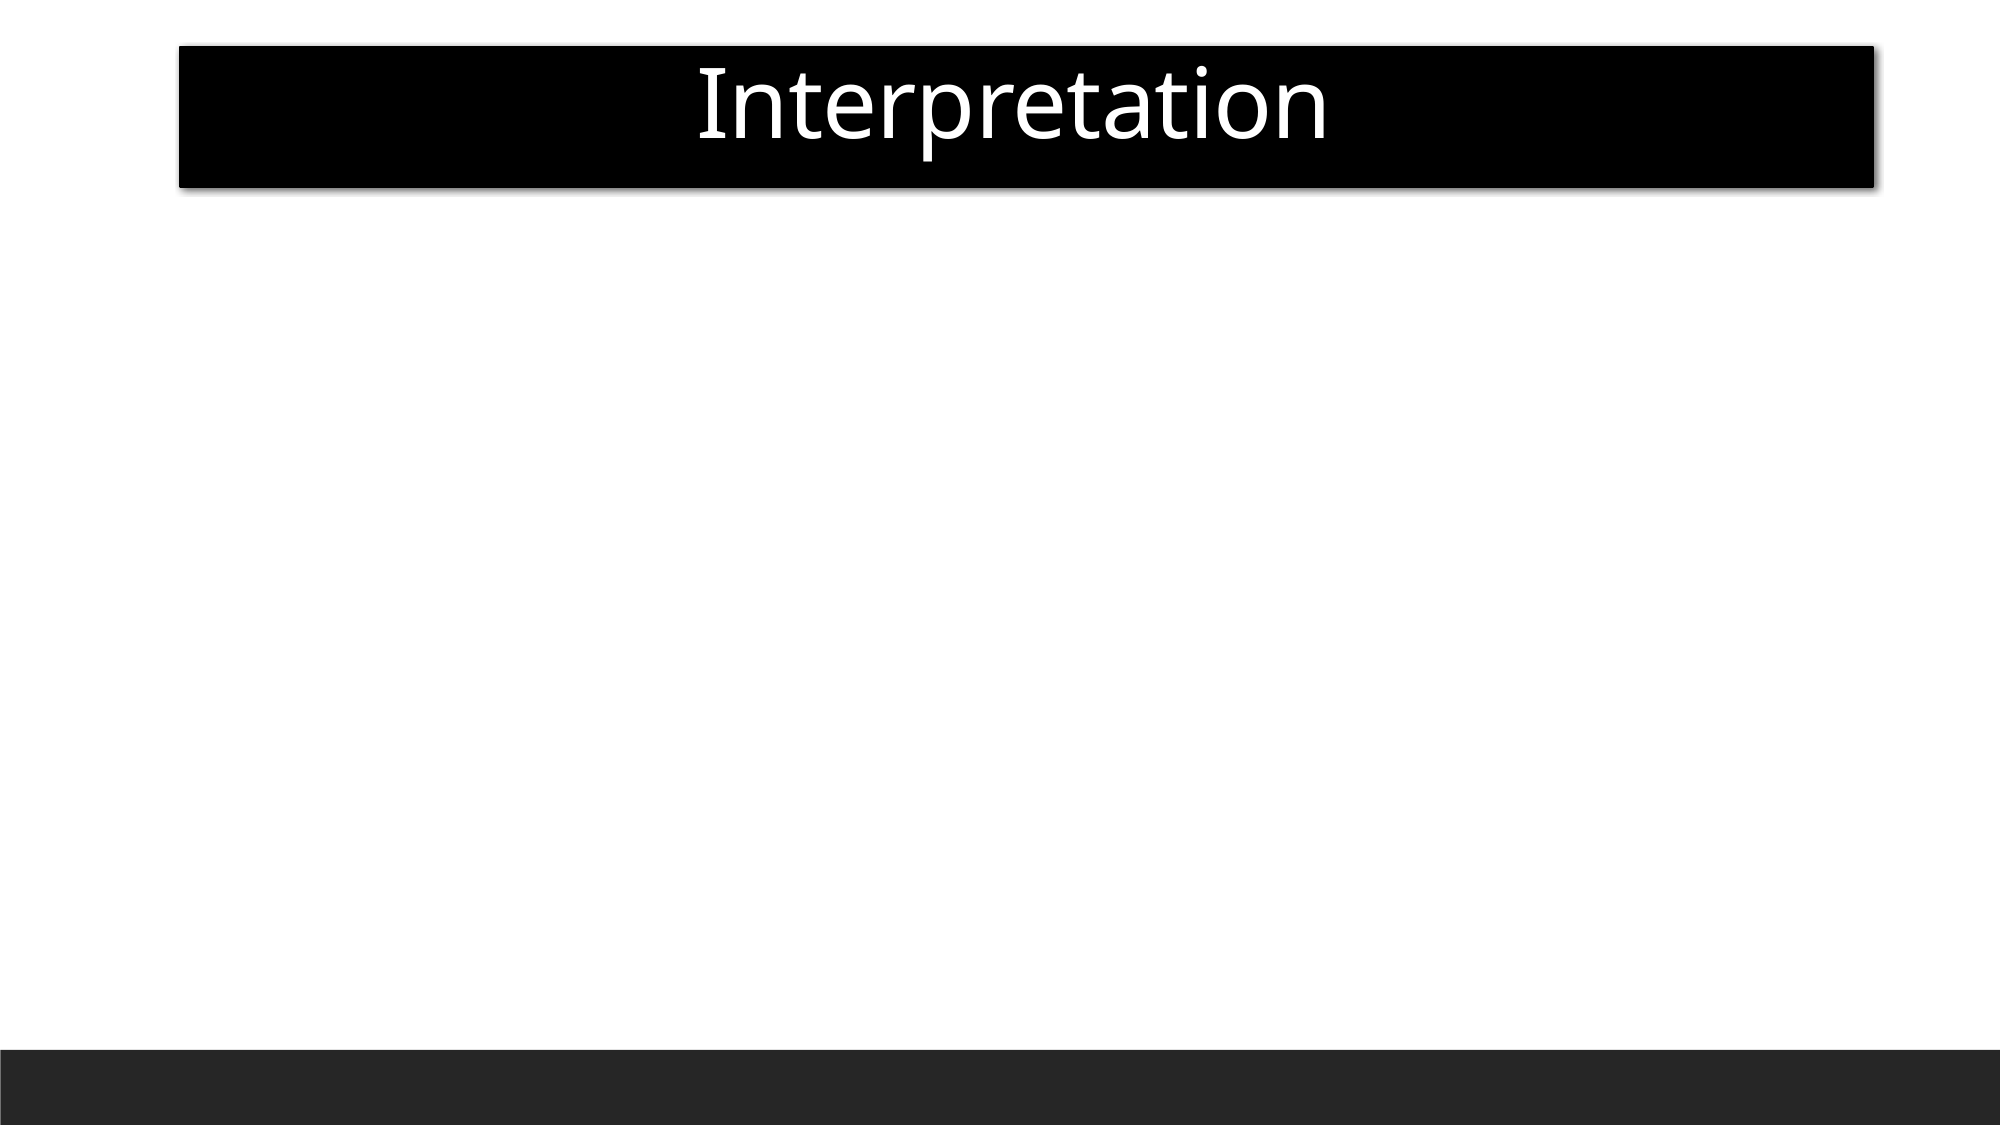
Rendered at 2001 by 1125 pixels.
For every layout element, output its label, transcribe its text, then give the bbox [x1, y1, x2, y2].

text_box Interpretation [179, 46, 1874, 188]
